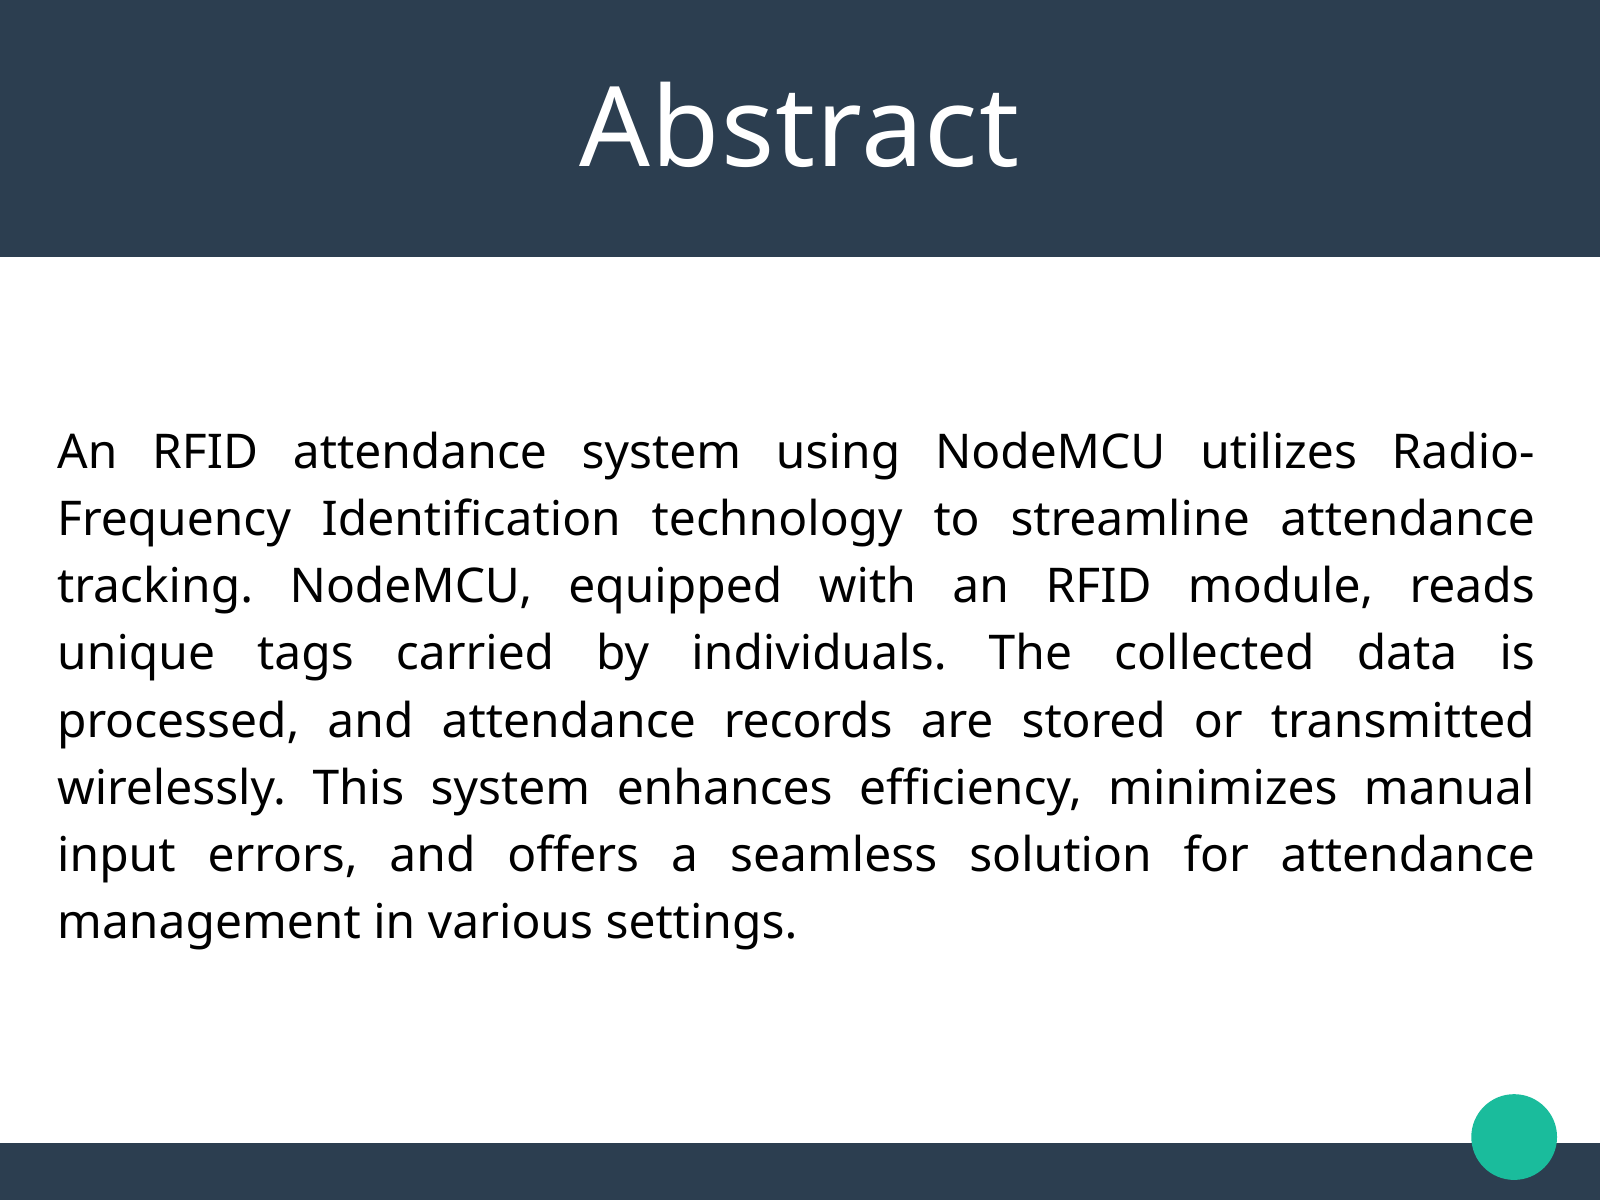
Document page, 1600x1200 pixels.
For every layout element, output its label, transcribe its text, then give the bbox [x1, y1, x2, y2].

text_box An RFID attendance system using NodeMCU utilizes Radio-Frequency Identification technology to streamline attendance tracking. NodeMCU, equipped with an RFID module, reads unique tags carried by individuals. The collected data is processed, and attendance records are stored or transmitted wirelessly. This system enhances efficiency, minimizes manual input errors, and offers a seamless solution for attendance management in various settings. [57, 411, 1538, 948]
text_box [0, 1142, 1600, 1200]
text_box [1471, 1093, 1558, 1181]
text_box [0, 0, 1600, 258]
